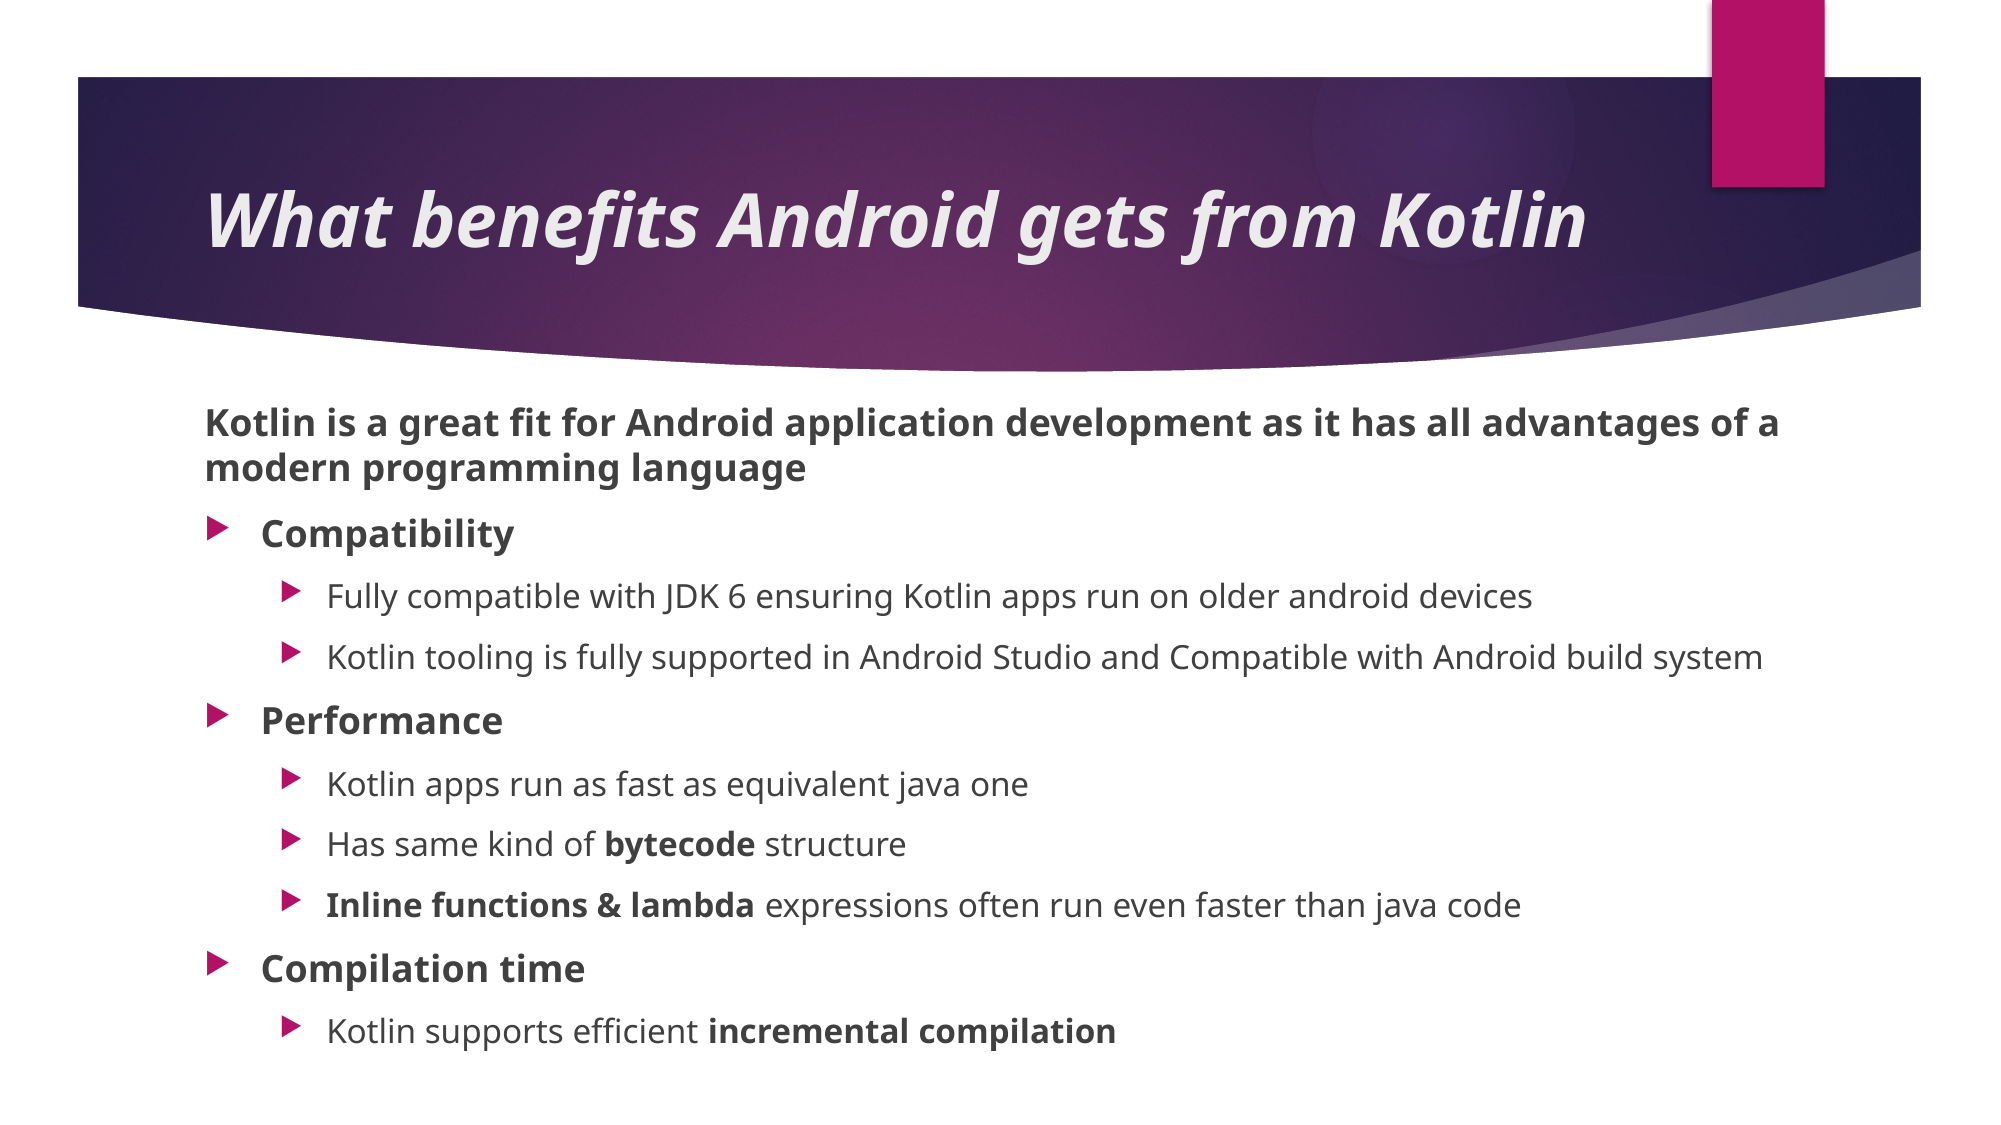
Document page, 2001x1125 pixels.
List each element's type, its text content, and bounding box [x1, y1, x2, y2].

title What benefits Android gets from Kotlin [189, 159, 1627, 276]
list Kotlin is a great fit for Android application development as it has all advantages of a modern programming language Compatibility Fully compatible with JDK 6 ensuring Kotlin apps run on older android devices Kotlin tooling is fully supported in Android Studio and Compatible with Android build system Performance Kotlin apps run as fast as equivalent java one Has same kind of bytecode structure Inline functions & lambda expressions often run even faster than java code Compilation time Kotlin supports efficient incremental compilation [189, 391, 1902, 1063]
